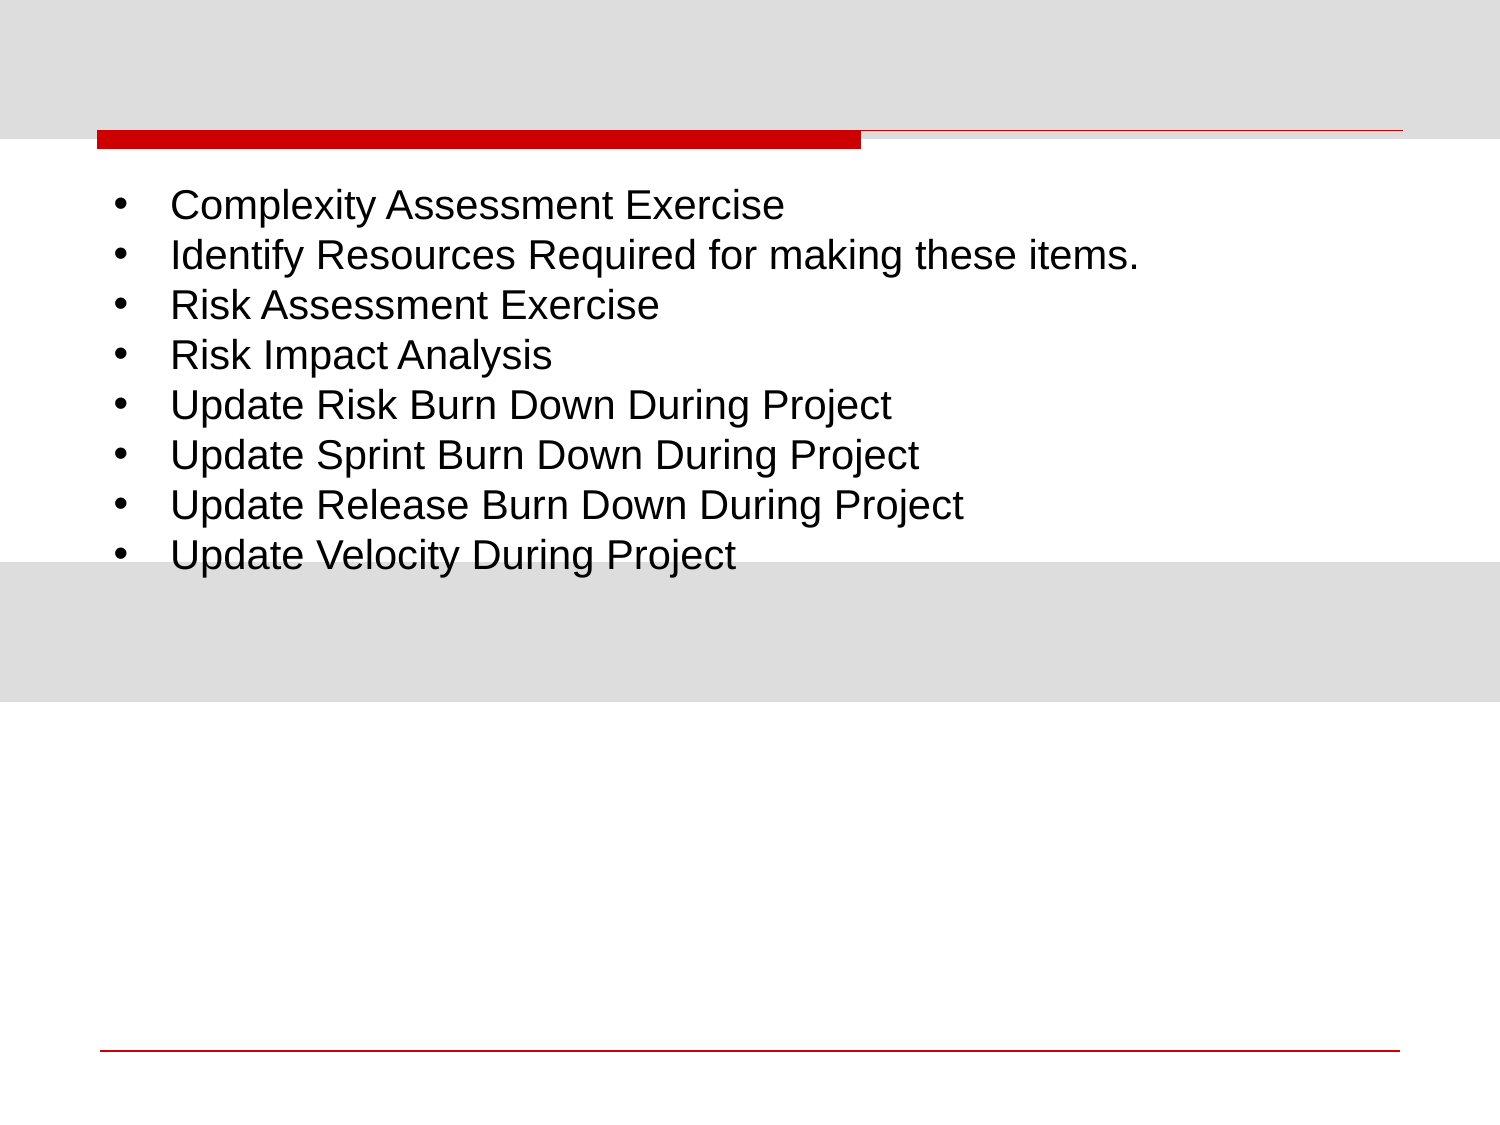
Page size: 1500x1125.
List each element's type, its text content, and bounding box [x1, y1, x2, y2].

list Complexity Assessment Exercise Identify Resources Required for making these items. Risk Assessment Exercise Risk Impact Analysis Update Risk Burn Down During Project Update Sprint Burn Down During Project Update Release Burn Down During Project Update Velocity During Project [98, 162, 1417, 1031]
picture [0, 0, 1500, 1125]
